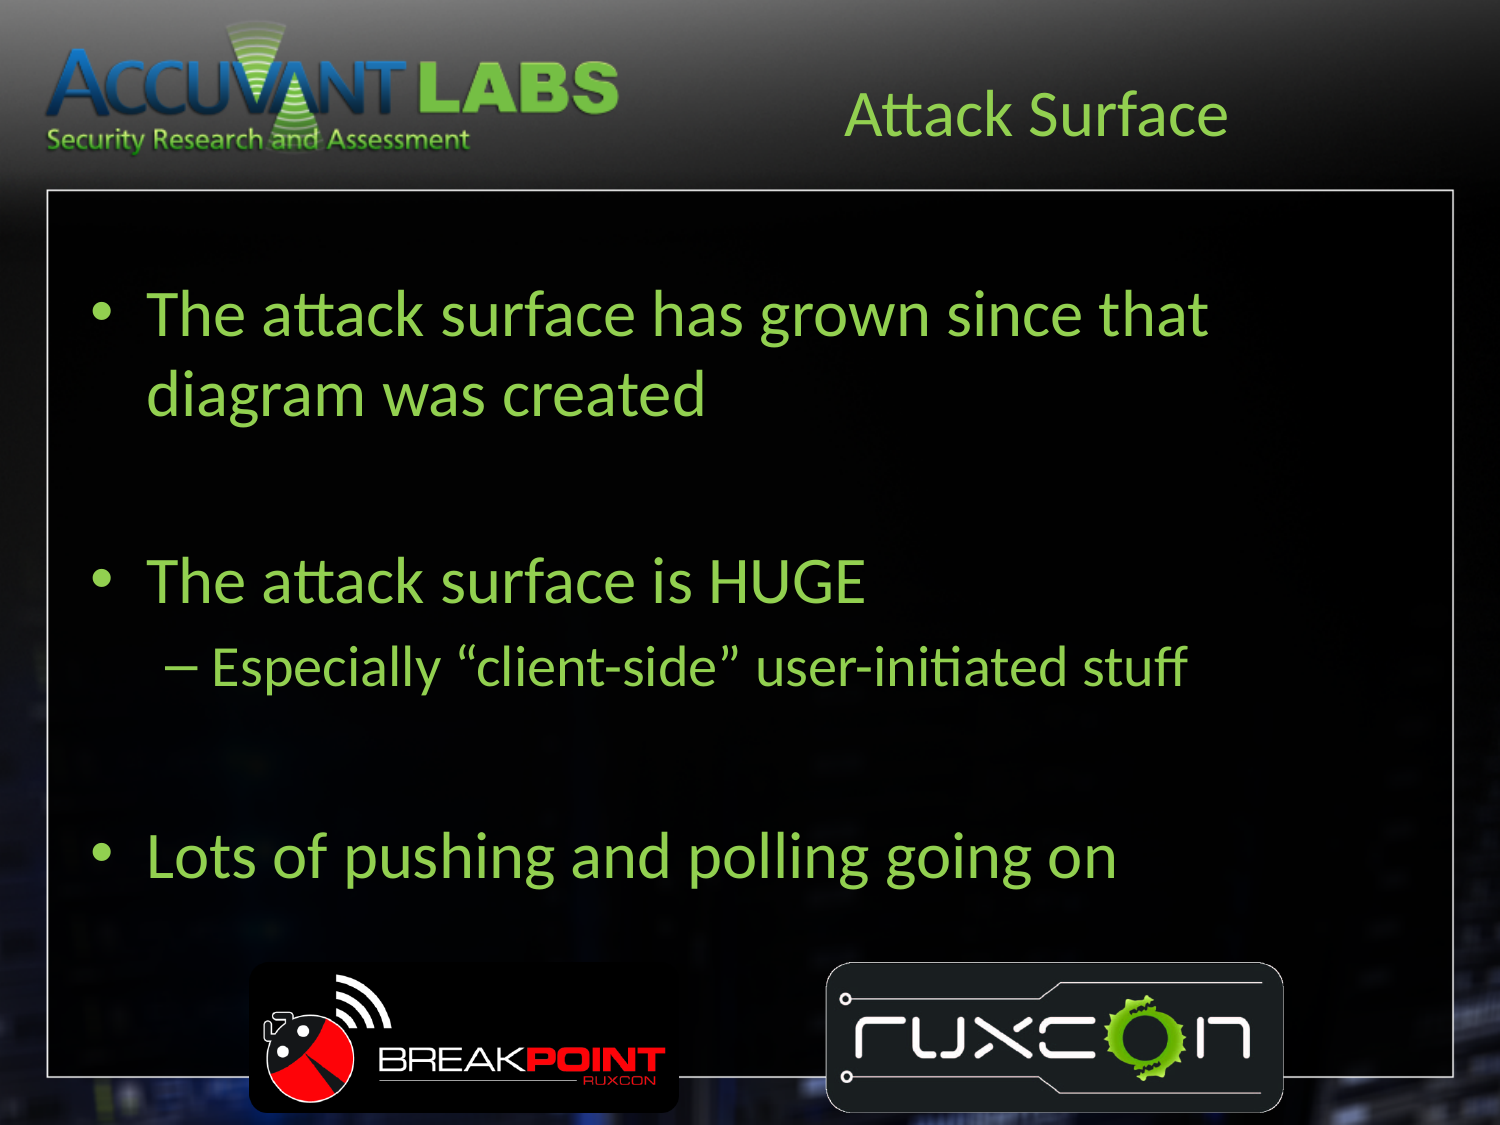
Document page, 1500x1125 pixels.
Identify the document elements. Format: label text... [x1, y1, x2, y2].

list The attack surface has grown since that diagram was created The attack surface is HUGE Especially “client-side” user-initiated stuff Lots of pushing and polling going on [75, 262, 1425, 1050]
title Attack Surface [650, 45, 1425, 175]
picture [0, 0, 1500, 1125]
